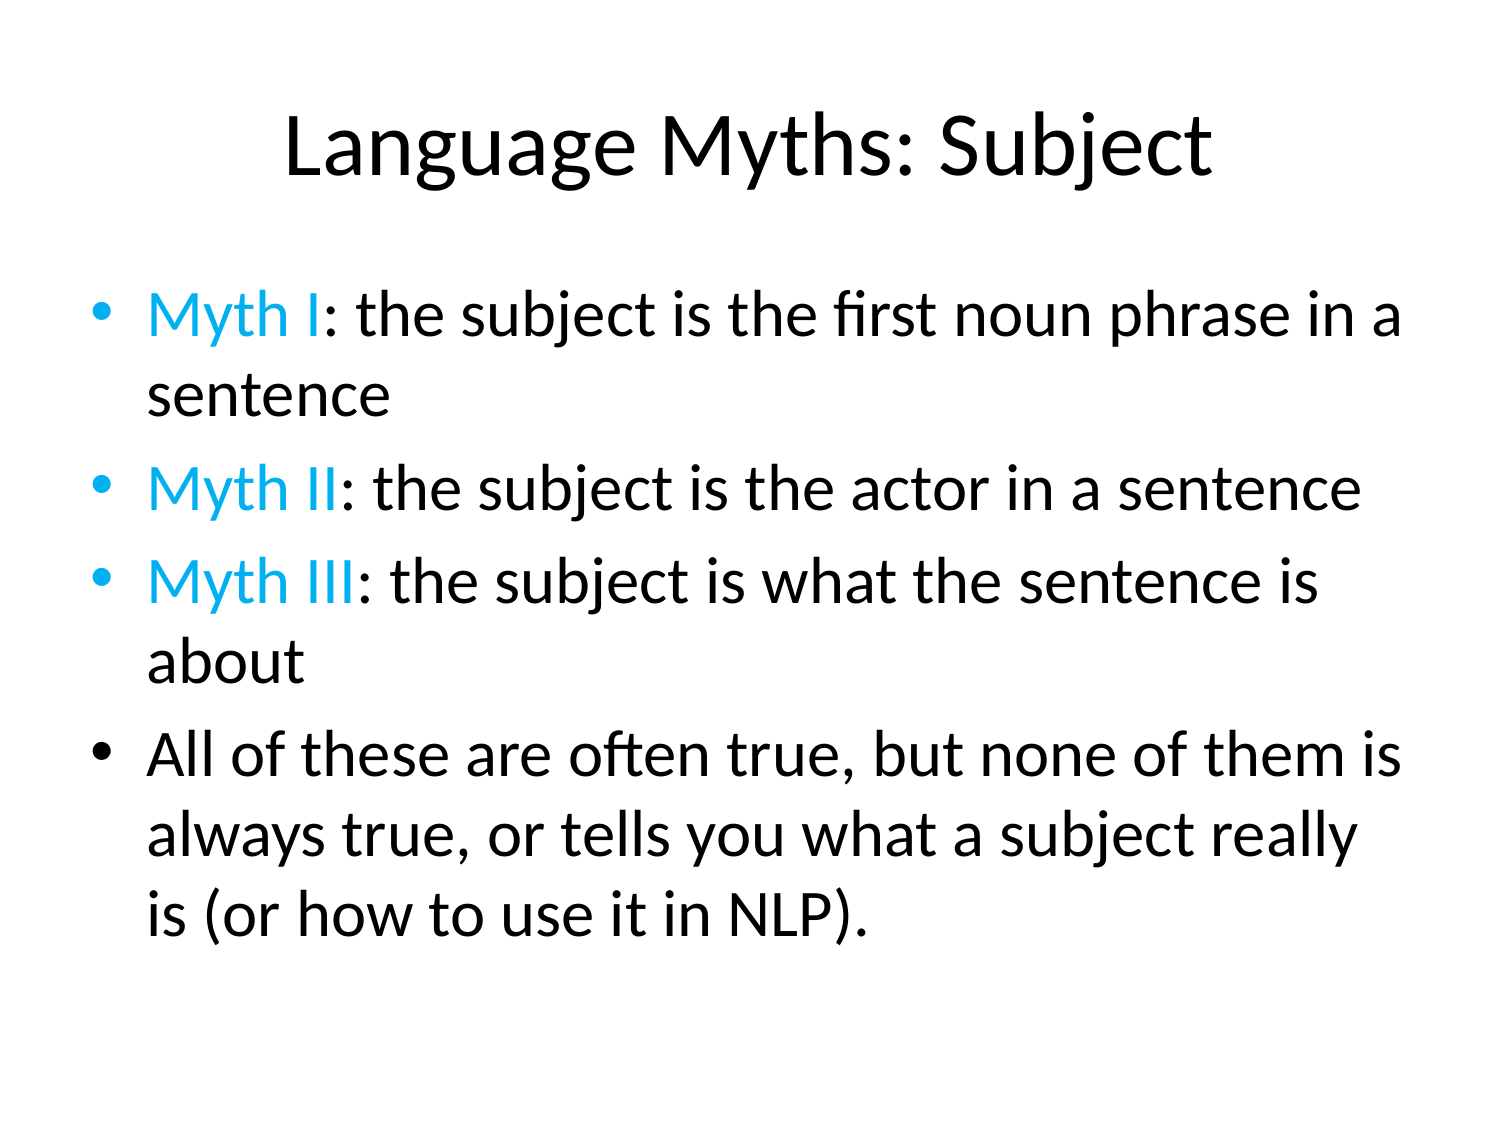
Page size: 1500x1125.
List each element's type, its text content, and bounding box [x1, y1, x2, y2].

list Myth I: the subject is the first noun phrase in a sentence Myth II: the subject is the actor in a sentence Myth III: the subject is what the sentence is about All of these are often true, but none of them is always true, or tells you what a subject really is (or how to use it in NLP). [75, 262, 1425, 1005]
title Language Myths: Subject [75, 45, 1425, 233]
